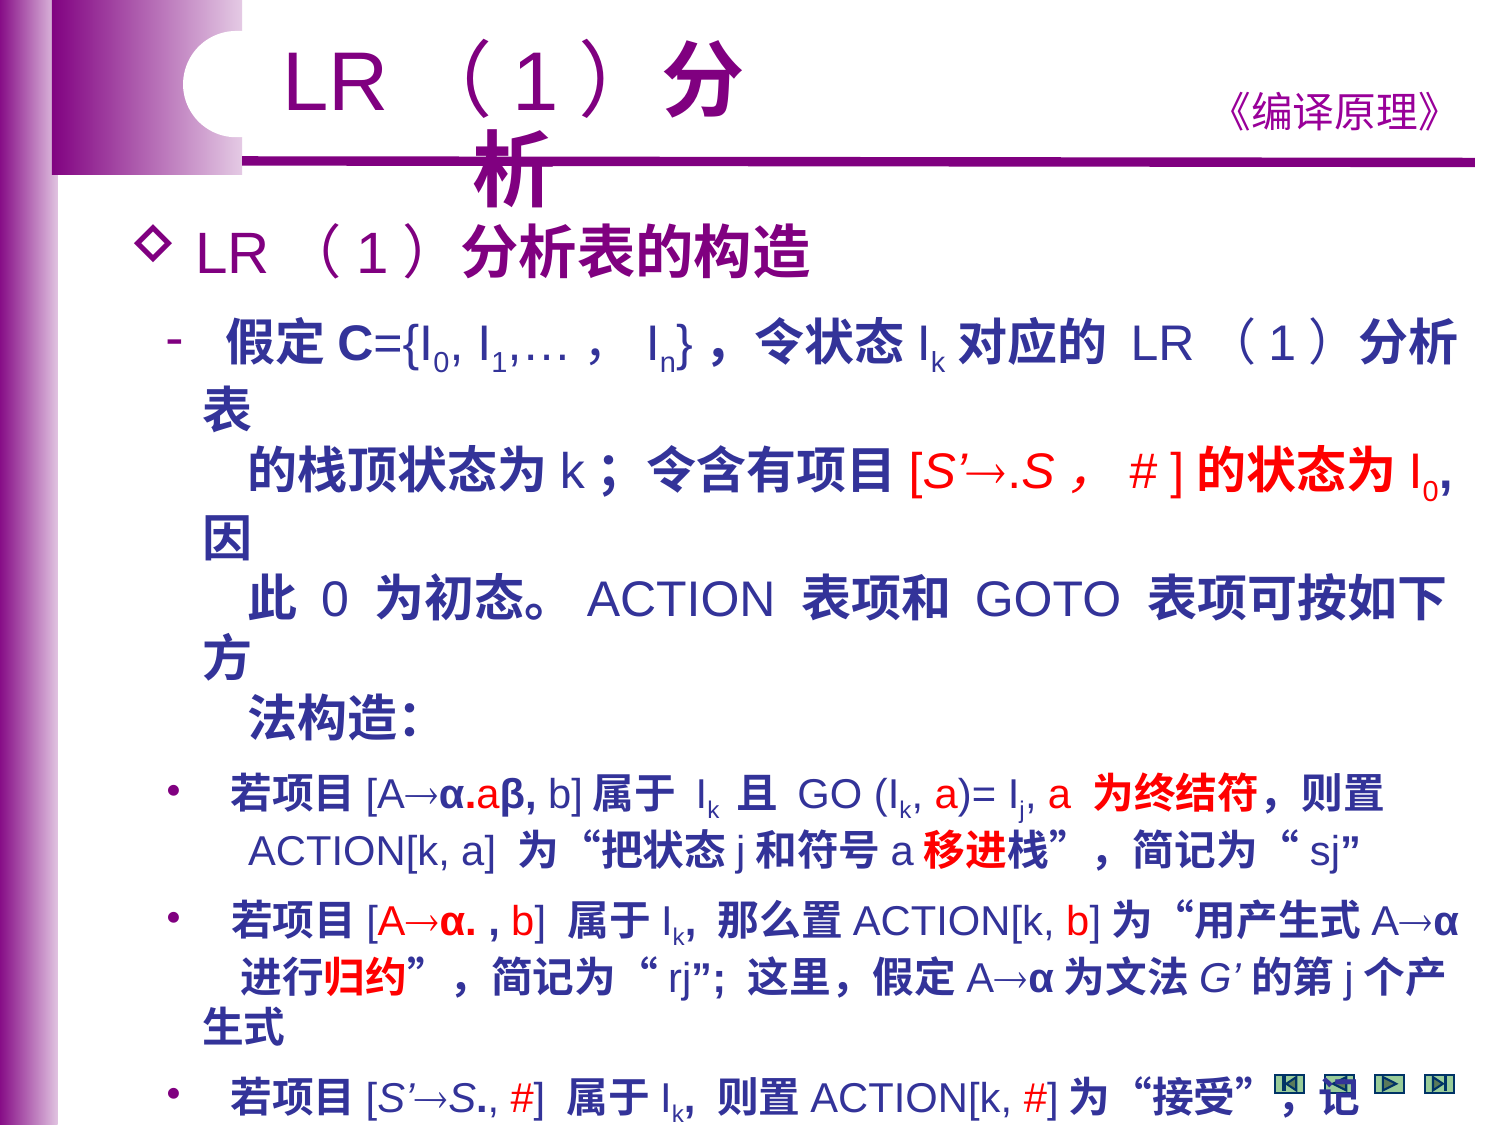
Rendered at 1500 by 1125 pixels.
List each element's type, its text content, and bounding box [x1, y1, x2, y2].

text_box LR（1）分析 [254, 30, 774, 226]
text_box LR（1）分析表的构造 假定C={I0, I1,…，In}，令状态Ik对应的 LR（1）分析表 的栈顶状态为k；令含有项目[S’.S，# ]的状态为I0, 因 此 0 为初态。ACTION 表项和 GOTO 表项可按如下方 法构造： 若项目[Aα.aβ, b]属于 Ik 且 GO (Ik, a)= Ij, a 为终结符，则置 ACTION[k, a] 为“把状态j和符号a移进栈”，简记为“sj” 若项目[Aα. , b] 属于Ik, 那么置ACTION[k, b]为“用产生式Aα 进行归约”，简记为“rj”; 这里，假定Aα为文法G’的第j个产生式 若项目[S’S., #] 属于Ik, 则置ACTION[k, #]为“接受”，记为“acc” 若GO (Ik, A)= Ij, A为非终结符，则置GOTO(k, A)=j; 分析表中凡不能用上述规则填入信息的空白格均置上“出错标志” [112, 208, 1500, 1125]
